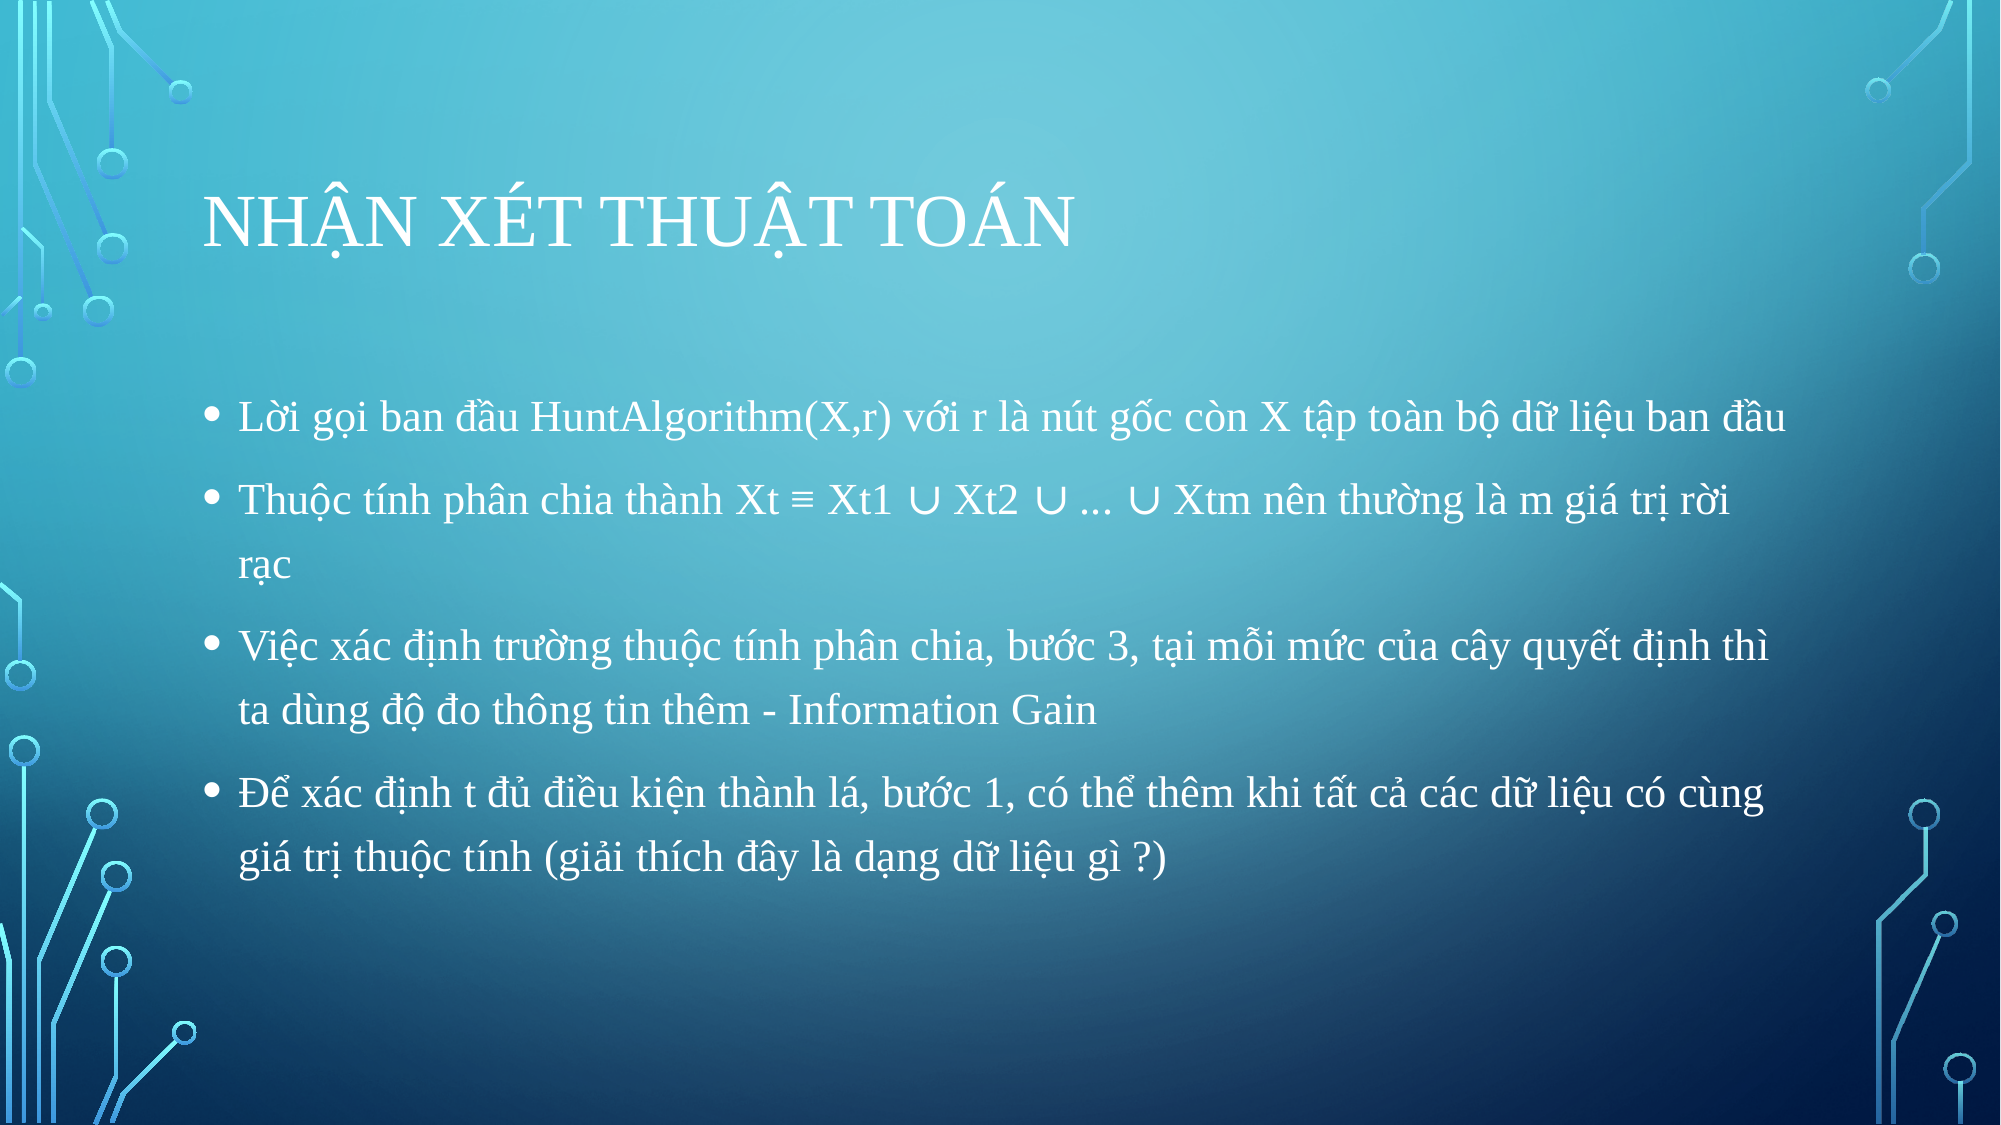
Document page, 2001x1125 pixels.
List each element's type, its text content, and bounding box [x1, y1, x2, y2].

list Lời gọi ban đầu HuntAlgorithm(X,r) với r là nút gốc còn X tập toàn bộ dữ liệu ban đầu Thuộc tính phân chia thành Xt ≡ Xt1 ∪ Xt2 ∪ ... ∪ Xtm nên thường là m giá trị rời rạc Việc xác định trường thuộc tính phân chia, bước 3, tại mỗi mức của cây quyết định thì ta dùng độ đo thông tin thêm - Information Gain Để xác định t đủ điều kiện thành lá, bước 1, có thể thêm khi tất cả các dữ liệu có cùng giá trị thuộc tính (giải thích đây là dạng dữ liệu gì ?) [187, 369, 1813, 950]
title Nhận xét thuật toán [187, 101, 1813, 344]
